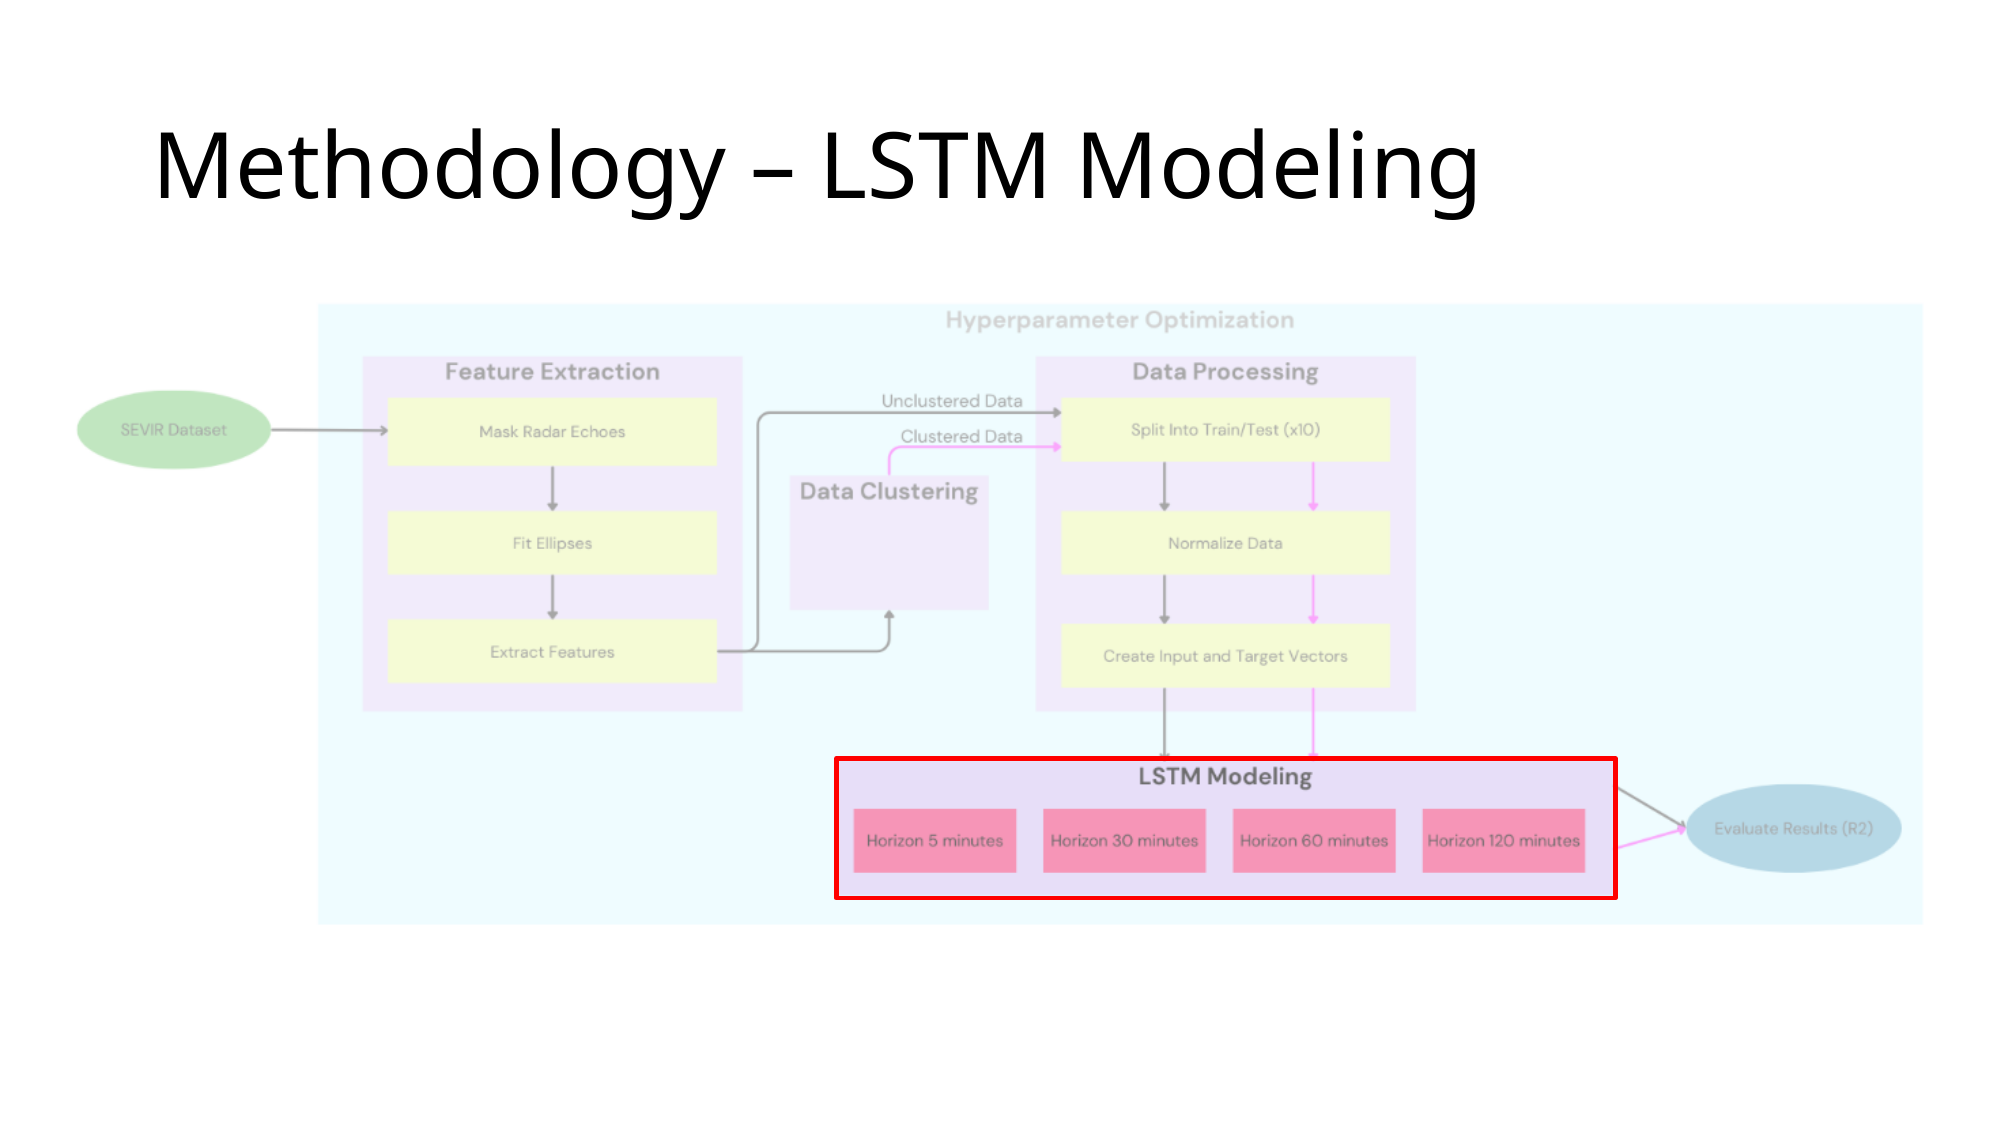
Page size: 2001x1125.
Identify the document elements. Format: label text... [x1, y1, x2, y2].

picture [25, 276, 1975, 943]
title Methodology – LSTM Modeling [137, 59, 1863, 276]
